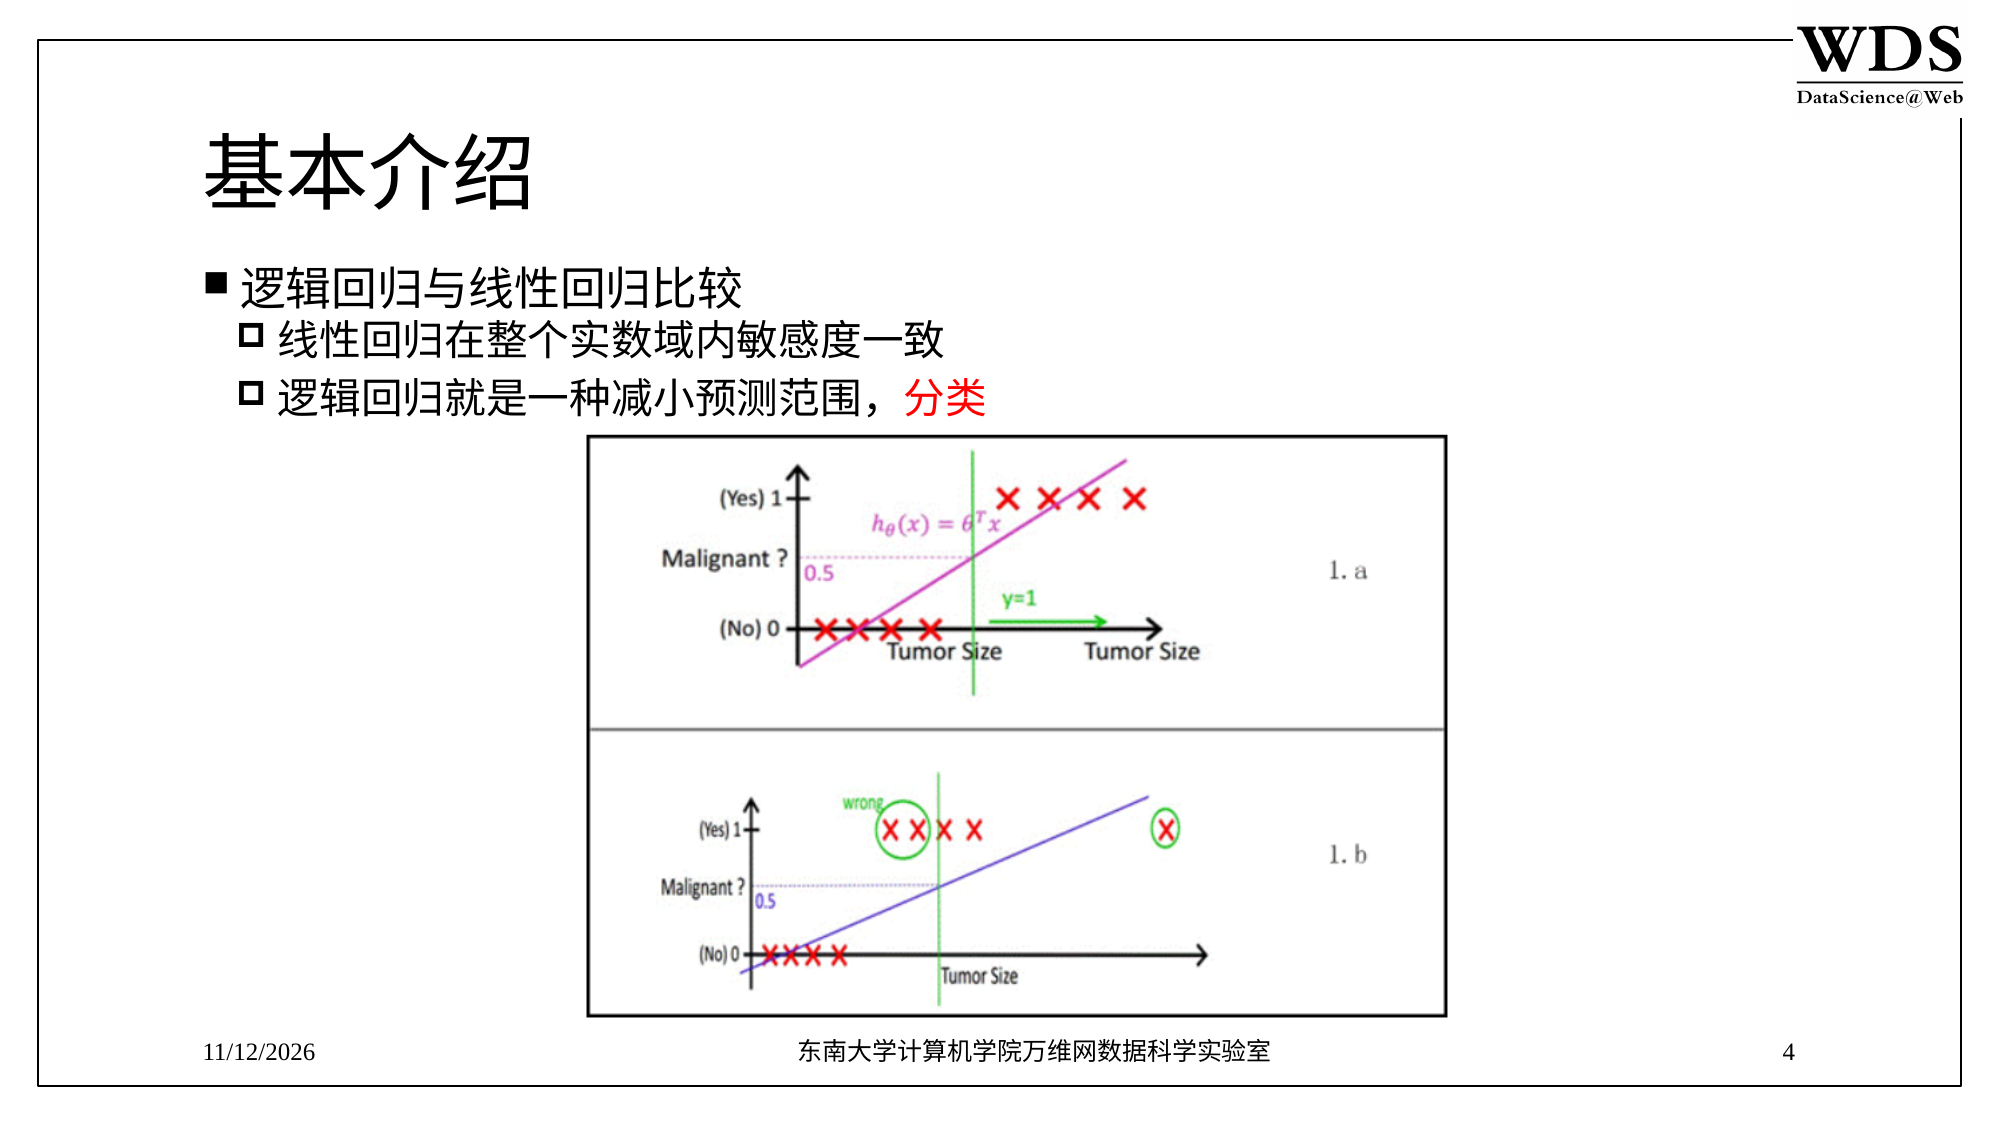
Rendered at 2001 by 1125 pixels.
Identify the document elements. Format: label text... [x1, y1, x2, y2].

title 基本介绍 [187, 94, 1808, 258]
picture [1793, 0, 1968, 118]
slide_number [187, 1020, 570, 1081]
footer 东南大学计算机学院万维网数据科学实验室 [647, 1032, 1422, 1081]
list 逻辑回归与线性回归比较 线性回归在整个实数域内敏感度一致 逻辑回归就是一种减小预测范围，分类 [187, 258, 1808, 1000]
picture [584, 430, 1457, 1023]
slide_number 4 [1530, 1020, 1811, 1081]
